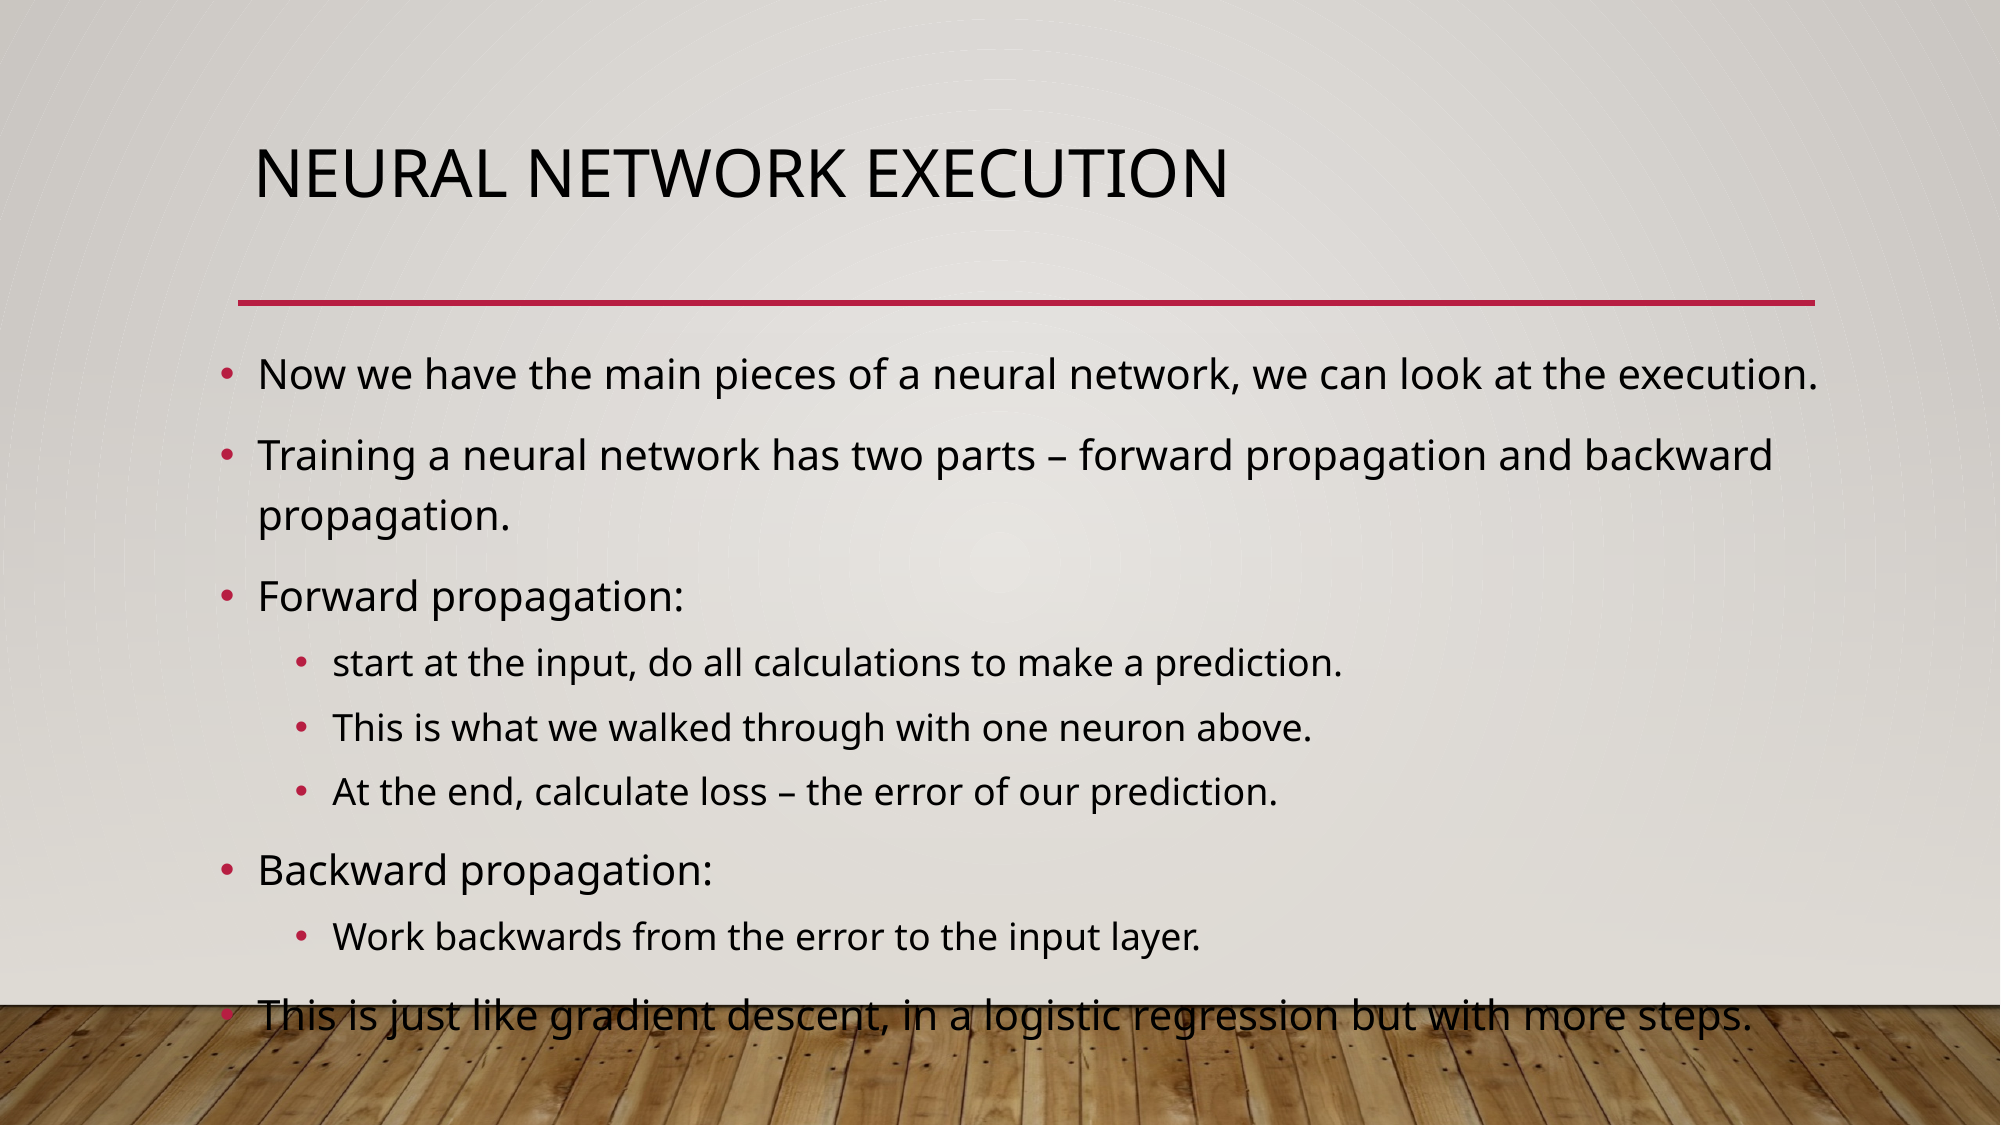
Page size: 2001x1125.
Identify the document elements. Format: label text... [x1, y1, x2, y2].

picture [0, 1005, 2000, 1125]
title Neural Network Execution [238, 131, 1814, 305]
list Now we have the main pieces of a neural network, we can look at the execution. Training a neural network has two parts – forward propagation and backward propagation. Forward propagation: start at the input, do all calculations to make a prediction. This is what we walked through with one neuron above. At the end, calculate loss – the error of our prediction. Backward propagation: Work backwards from the error to the input layer. This is just like gradient descent, in a logistic regression but with more steps. [204, 330, 1852, 993]
